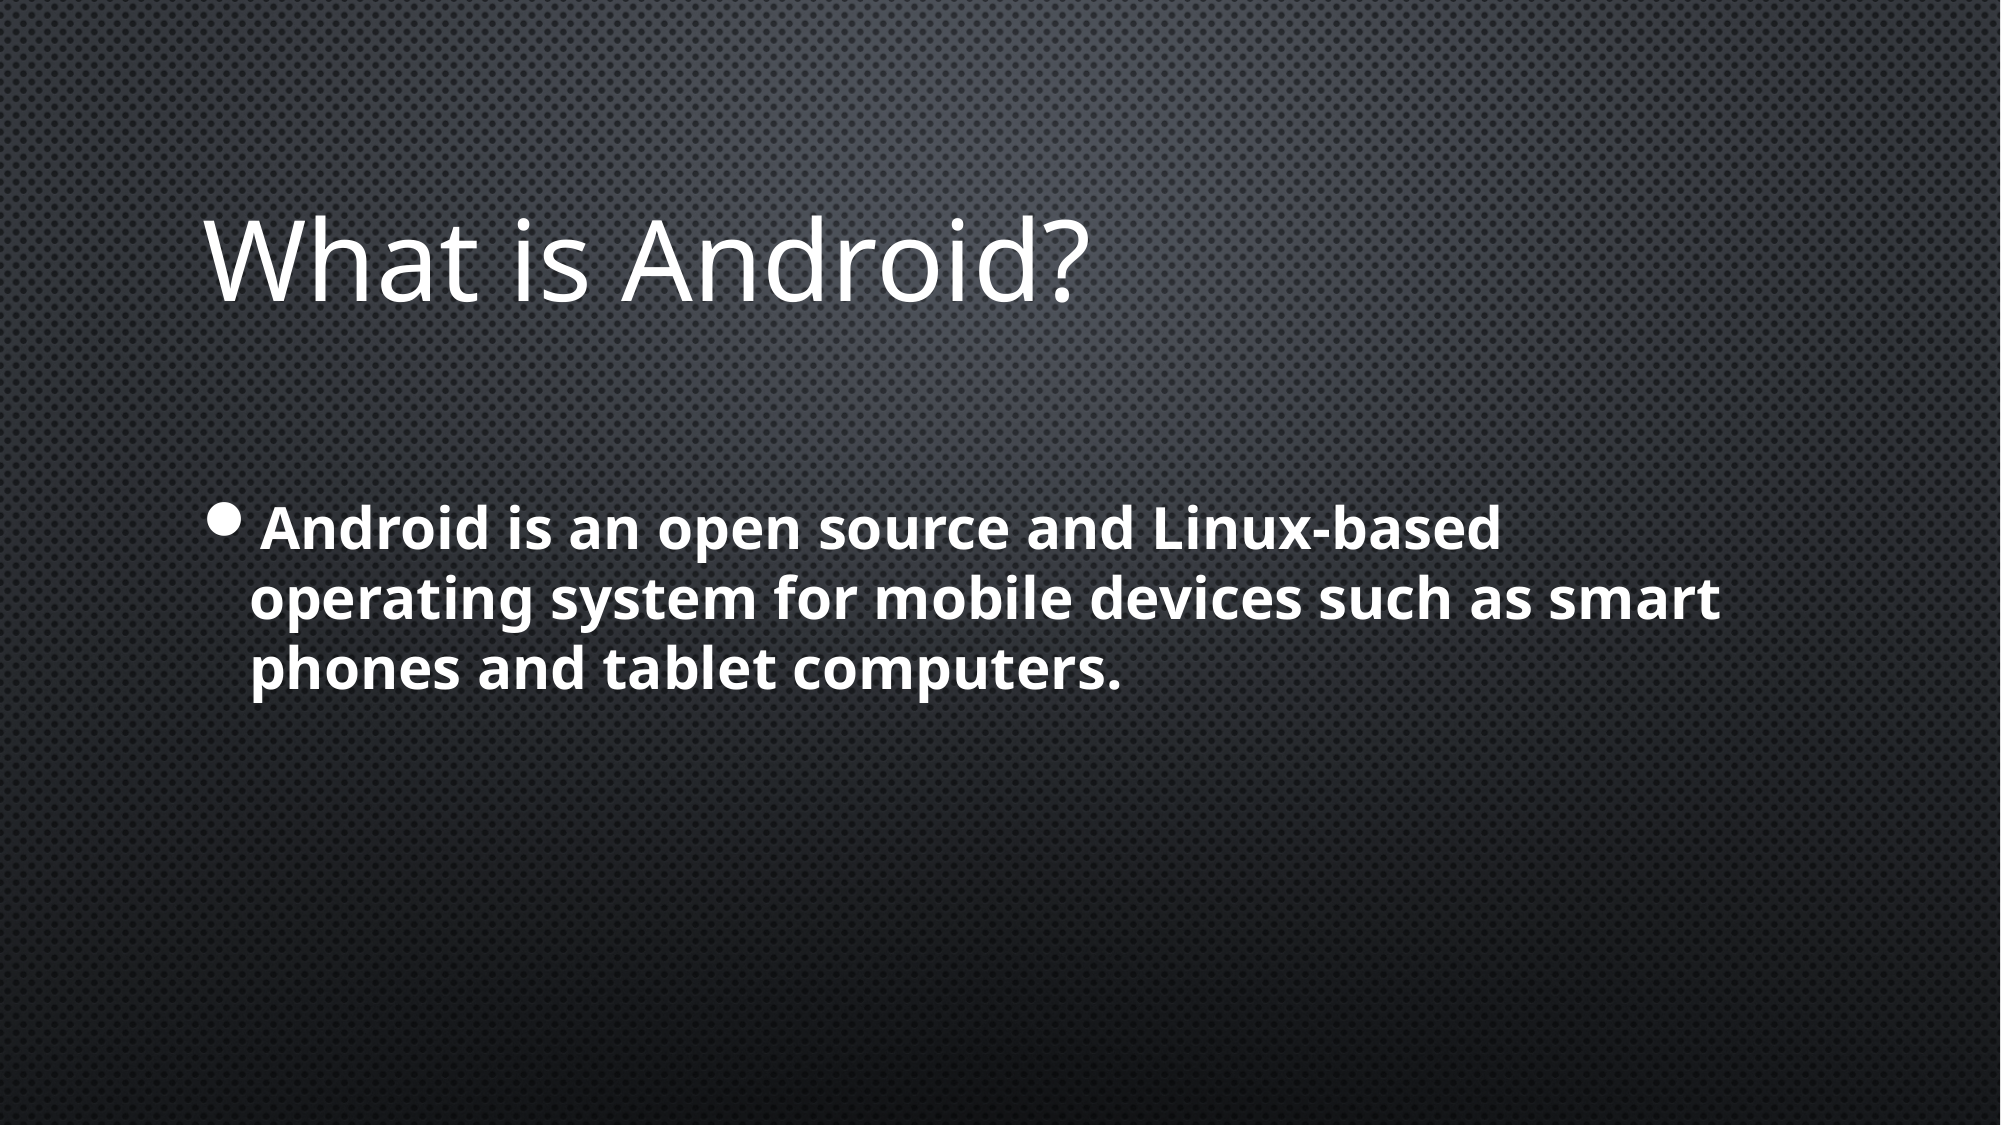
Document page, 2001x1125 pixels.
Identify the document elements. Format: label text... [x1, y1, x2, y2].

list Android is an open source and Linux-based operating system for mobile devices such as smart phones and tablet computers. [187, 339, 1813, 853]
title What is Android? [187, 99, 1813, 339]
